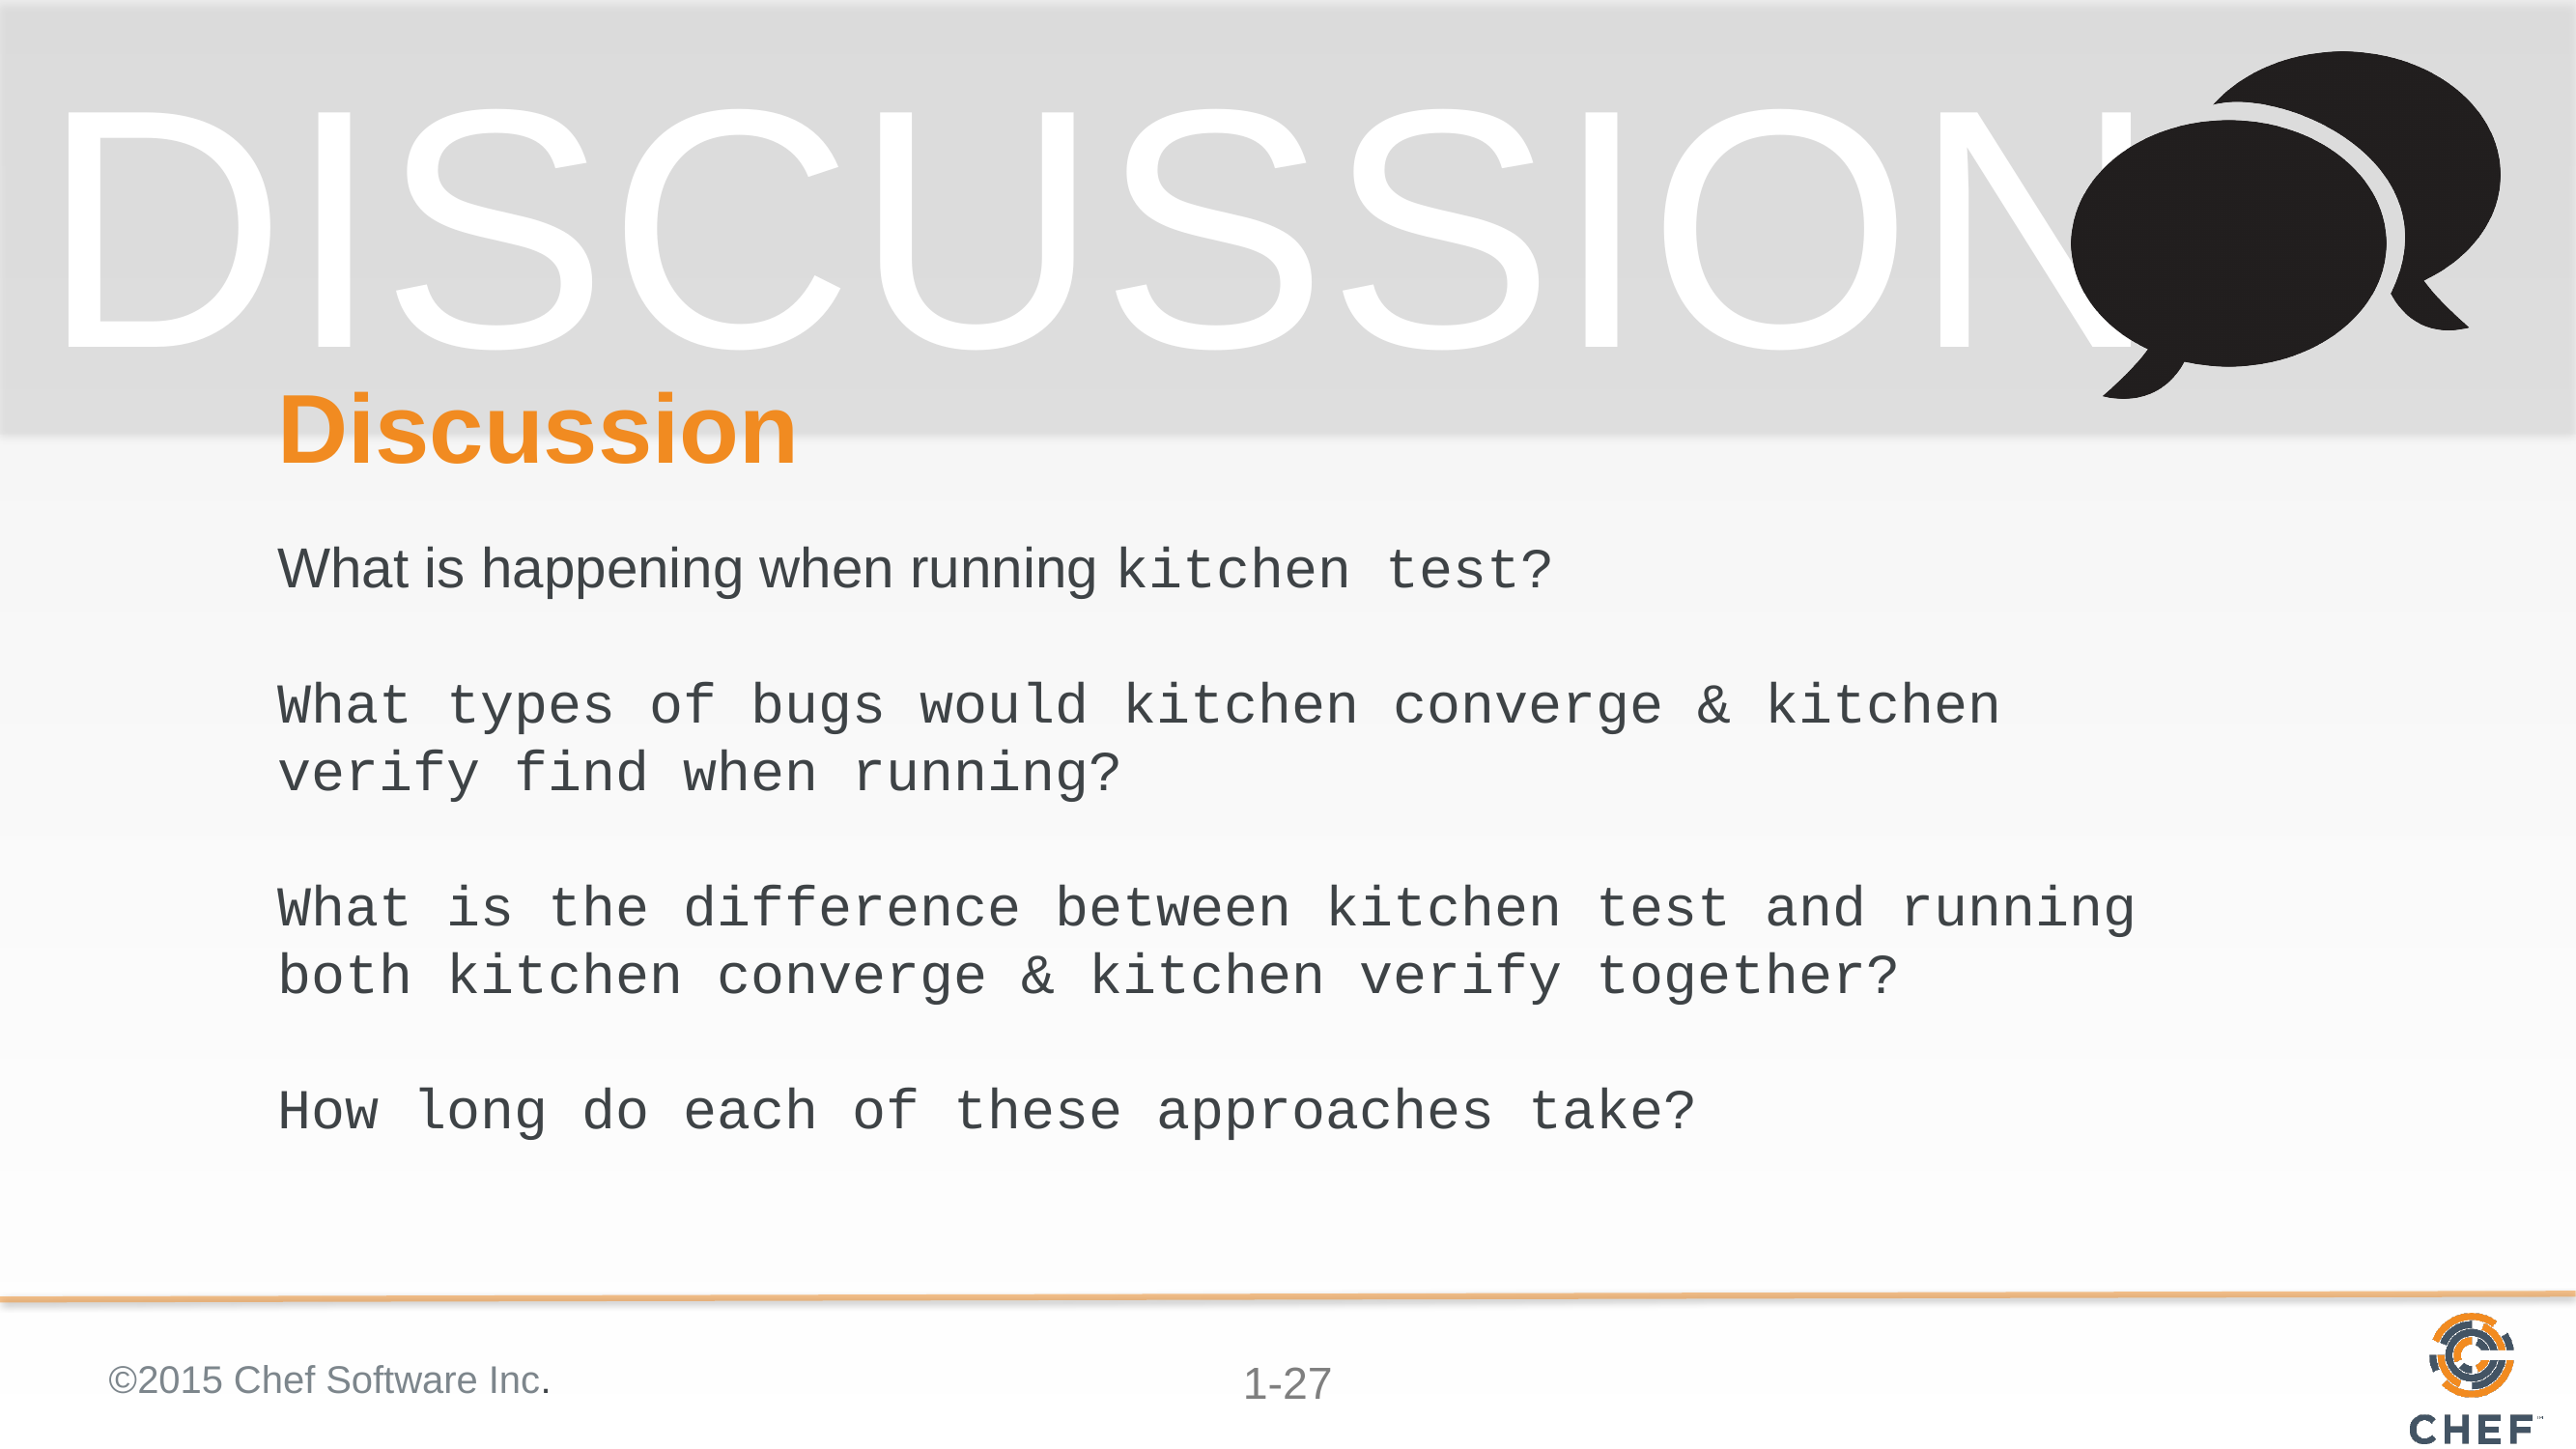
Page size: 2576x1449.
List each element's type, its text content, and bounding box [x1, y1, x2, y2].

picture [2399, 1297, 2551, 1449]
subtitle What is happening when running kitchen test? What types of bugs would kitchen converge & kitchen verify find when running? What is the difference between kitchen test and running both kitchen converge & kitchen verify together? How long do each of these approaches take? [263, 516, 2218, 1247]
title Discussion [263, 363, 2218, 499]
picture [2071, 51, 2517, 399]
